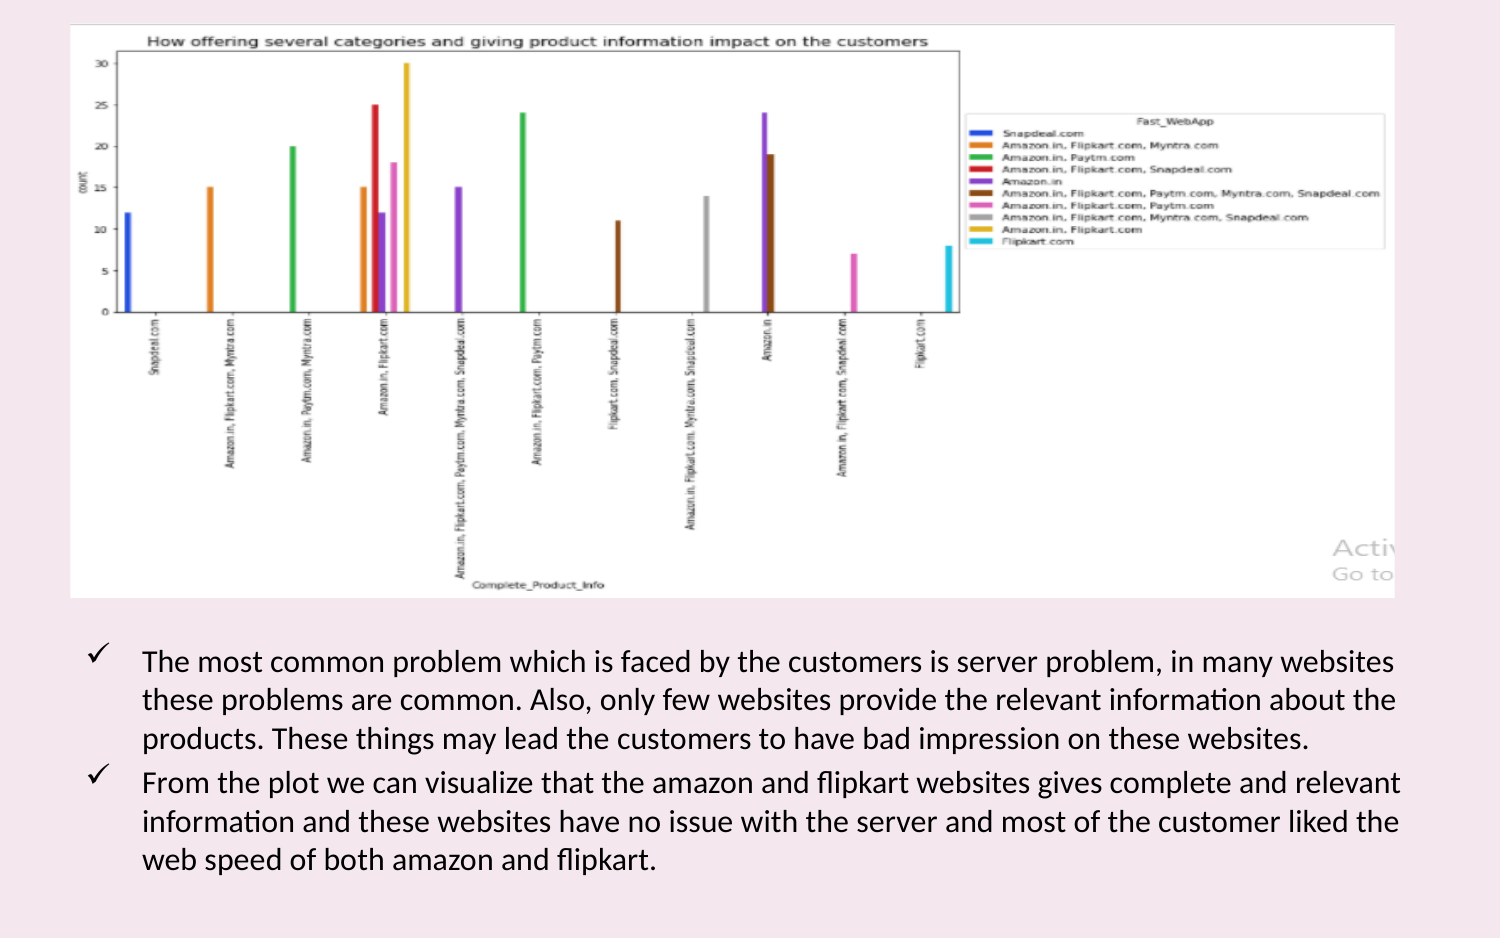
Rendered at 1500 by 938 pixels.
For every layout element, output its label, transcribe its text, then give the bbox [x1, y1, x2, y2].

list The most common problem which is faced by the customers is server problem, in many websites these problems are common. Also, only few websites provide the relevant information about the products. These things may lead the customers to have bad impression on these websites. From the plot we can visualize that the amazon and flipkart websites gives complete and relevant information and these websites have no issue with the server and most of the customer liked the web speed of both amazon and flipkart. [70, 632, 1421, 903]
picture [70, 23, 1395, 598]
